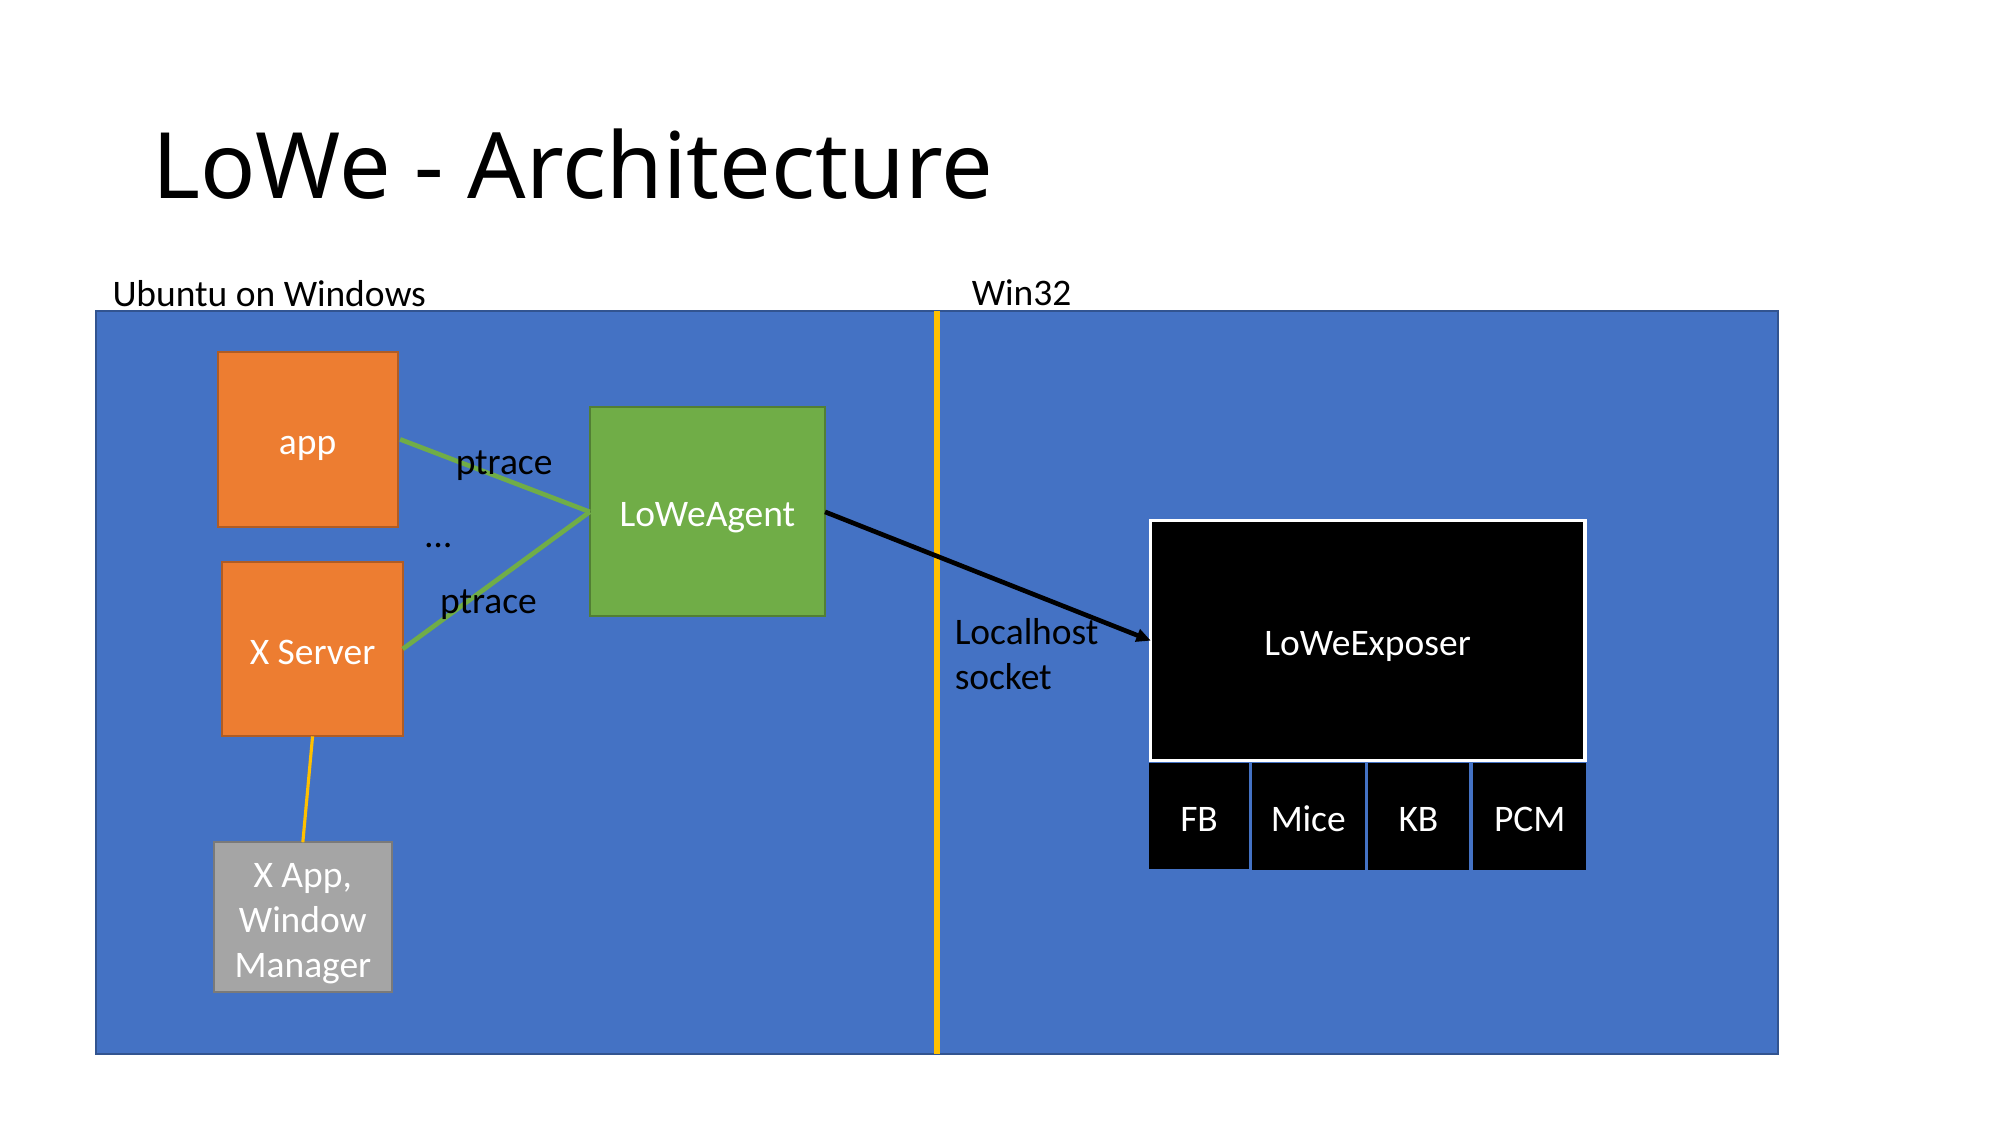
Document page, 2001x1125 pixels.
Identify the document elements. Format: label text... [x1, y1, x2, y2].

text_box app [217, 351, 399, 528]
text_box PCM [1473, 763, 1586, 870]
text_box X Server [221, 561, 404, 737]
text_box Ubuntu on Windows [97, 261, 442, 322]
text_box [302, 736, 313, 843]
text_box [825, 511, 1151, 641]
text_box ptrace [441, 429, 568, 439]
text_box [937, 310, 1779, 1055]
text_box Localhost socket [940, 641, 1123, 705]
text_box FB [1149, 763, 1249, 869]
text_box LoWeExposer [1149, 519, 1587, 762]
text_box Mice [1252, 763, 1365, 870]
title LoWe - Architecture [137, 59, 1863, 278]
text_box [402, 512, 590, 649]
text_box Win32 [957, 260, 1087, 321]
text_box X App, Window Manager [213, 841, 393, 993]
text_box LoWeAgent [589, 406, 826, 617]
text_box KB [1368, 763, 1469, 870]
text_box [95, 310, 936, 1055]
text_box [400, 439, 590, 512]
